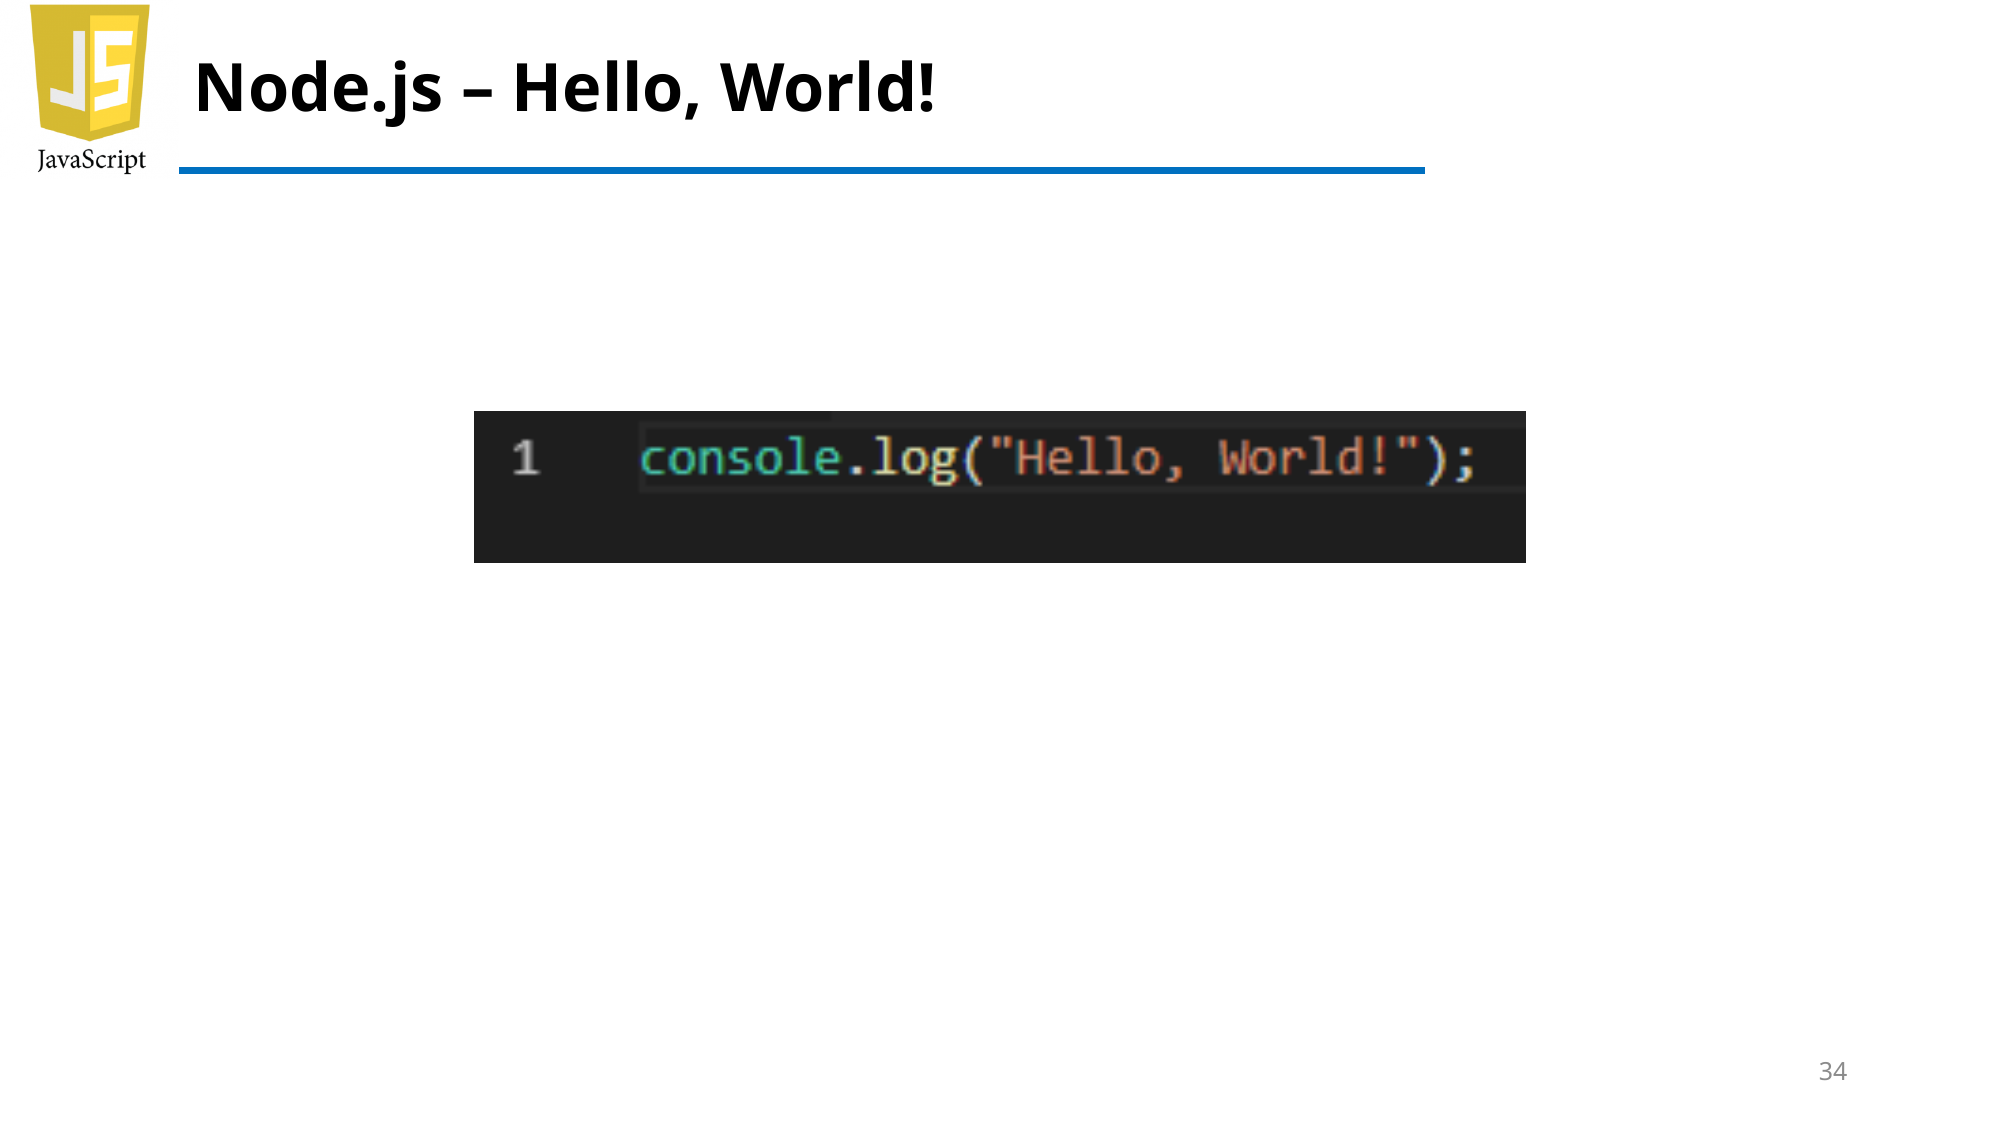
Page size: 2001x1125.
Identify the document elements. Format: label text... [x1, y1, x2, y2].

picture [0, 0, 179, 179]
slide_number 34 [1412, 1042, 1863, 1103]
picture [474, 411, 1526, 563]
title Node.js – Hello, World! [179, 8, 1736, 171]
